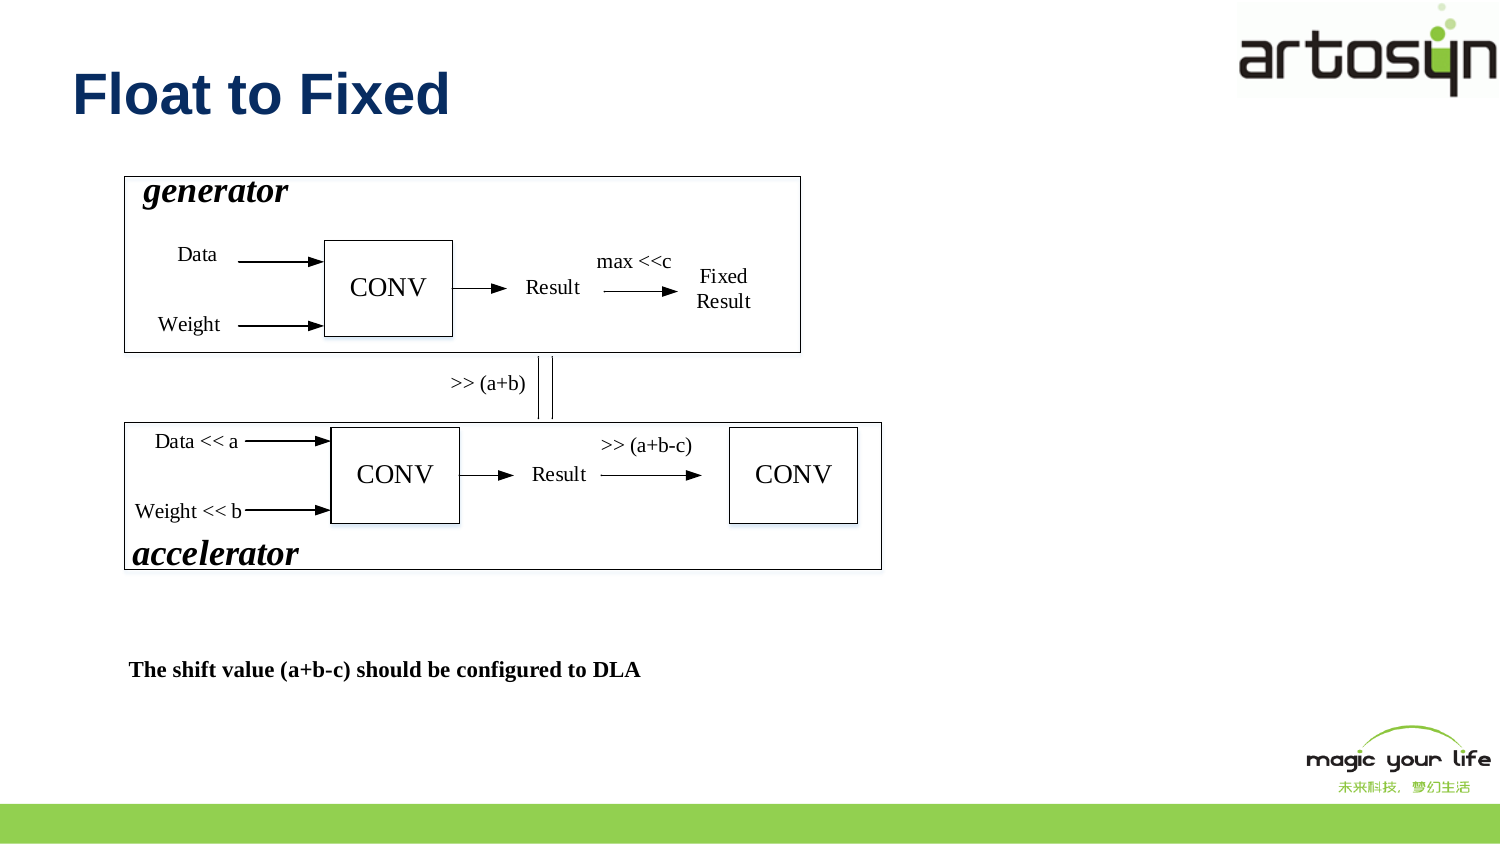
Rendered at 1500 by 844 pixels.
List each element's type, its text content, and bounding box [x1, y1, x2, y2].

picture [1297, 721, 1499, 802]
picture [112, 159, 888, 592]
picture [1237, 2, 1499, 98]
title Float to Fixed [72, 55, 1428, 127]
text_box The shift value (a+b-c) should be configured to DLA [113, 646, 657, 690]
